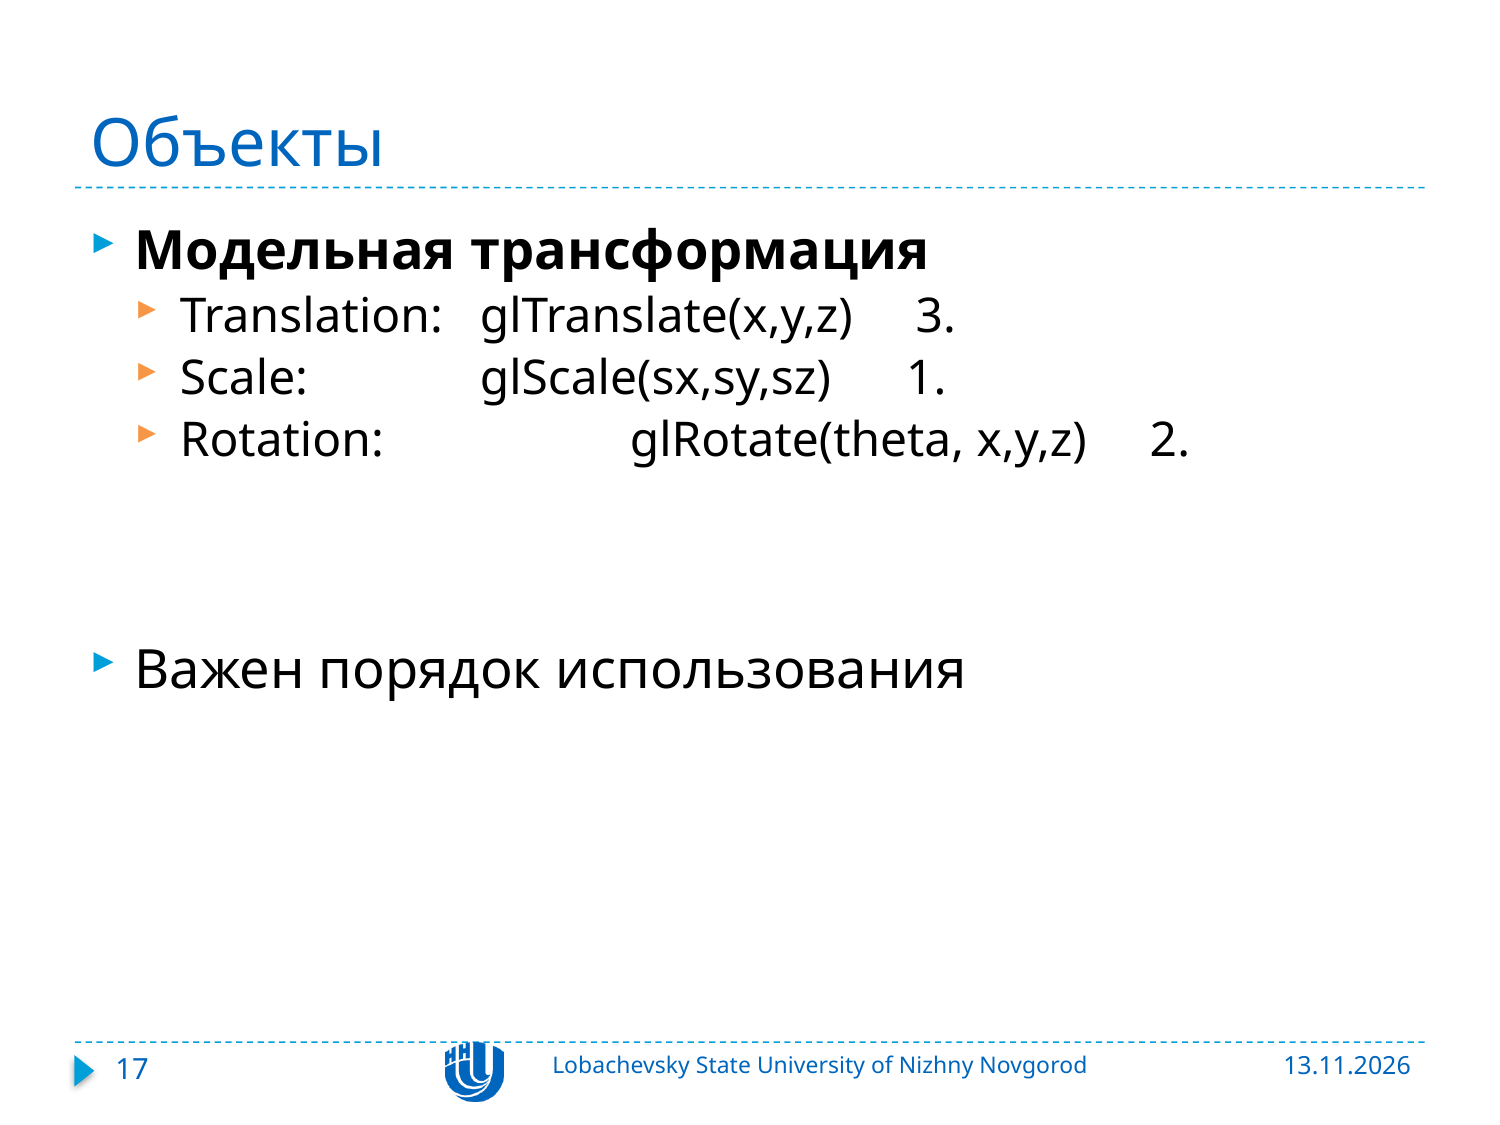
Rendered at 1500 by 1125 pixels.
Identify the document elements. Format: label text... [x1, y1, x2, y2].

title Объекты [74, 24, 1426, 188]
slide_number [1265, 1042, 1426, 1103]
footer Lobachevsky State University of Nizhny Novgorod [515, 1042, 1125, 1103]
list Модельная трансформация Translation: glTranslate(x,y,z) 3. Scale: glScale(sx,sy,sz) 1. Rotation: glRotate(theta, x,y,z) 2. Важен порядок использования [74, 207, 1426, 1012]
picture [445, 1041, 504, 1102]
slide_number 17 [100, 1042, 426, 1103]
